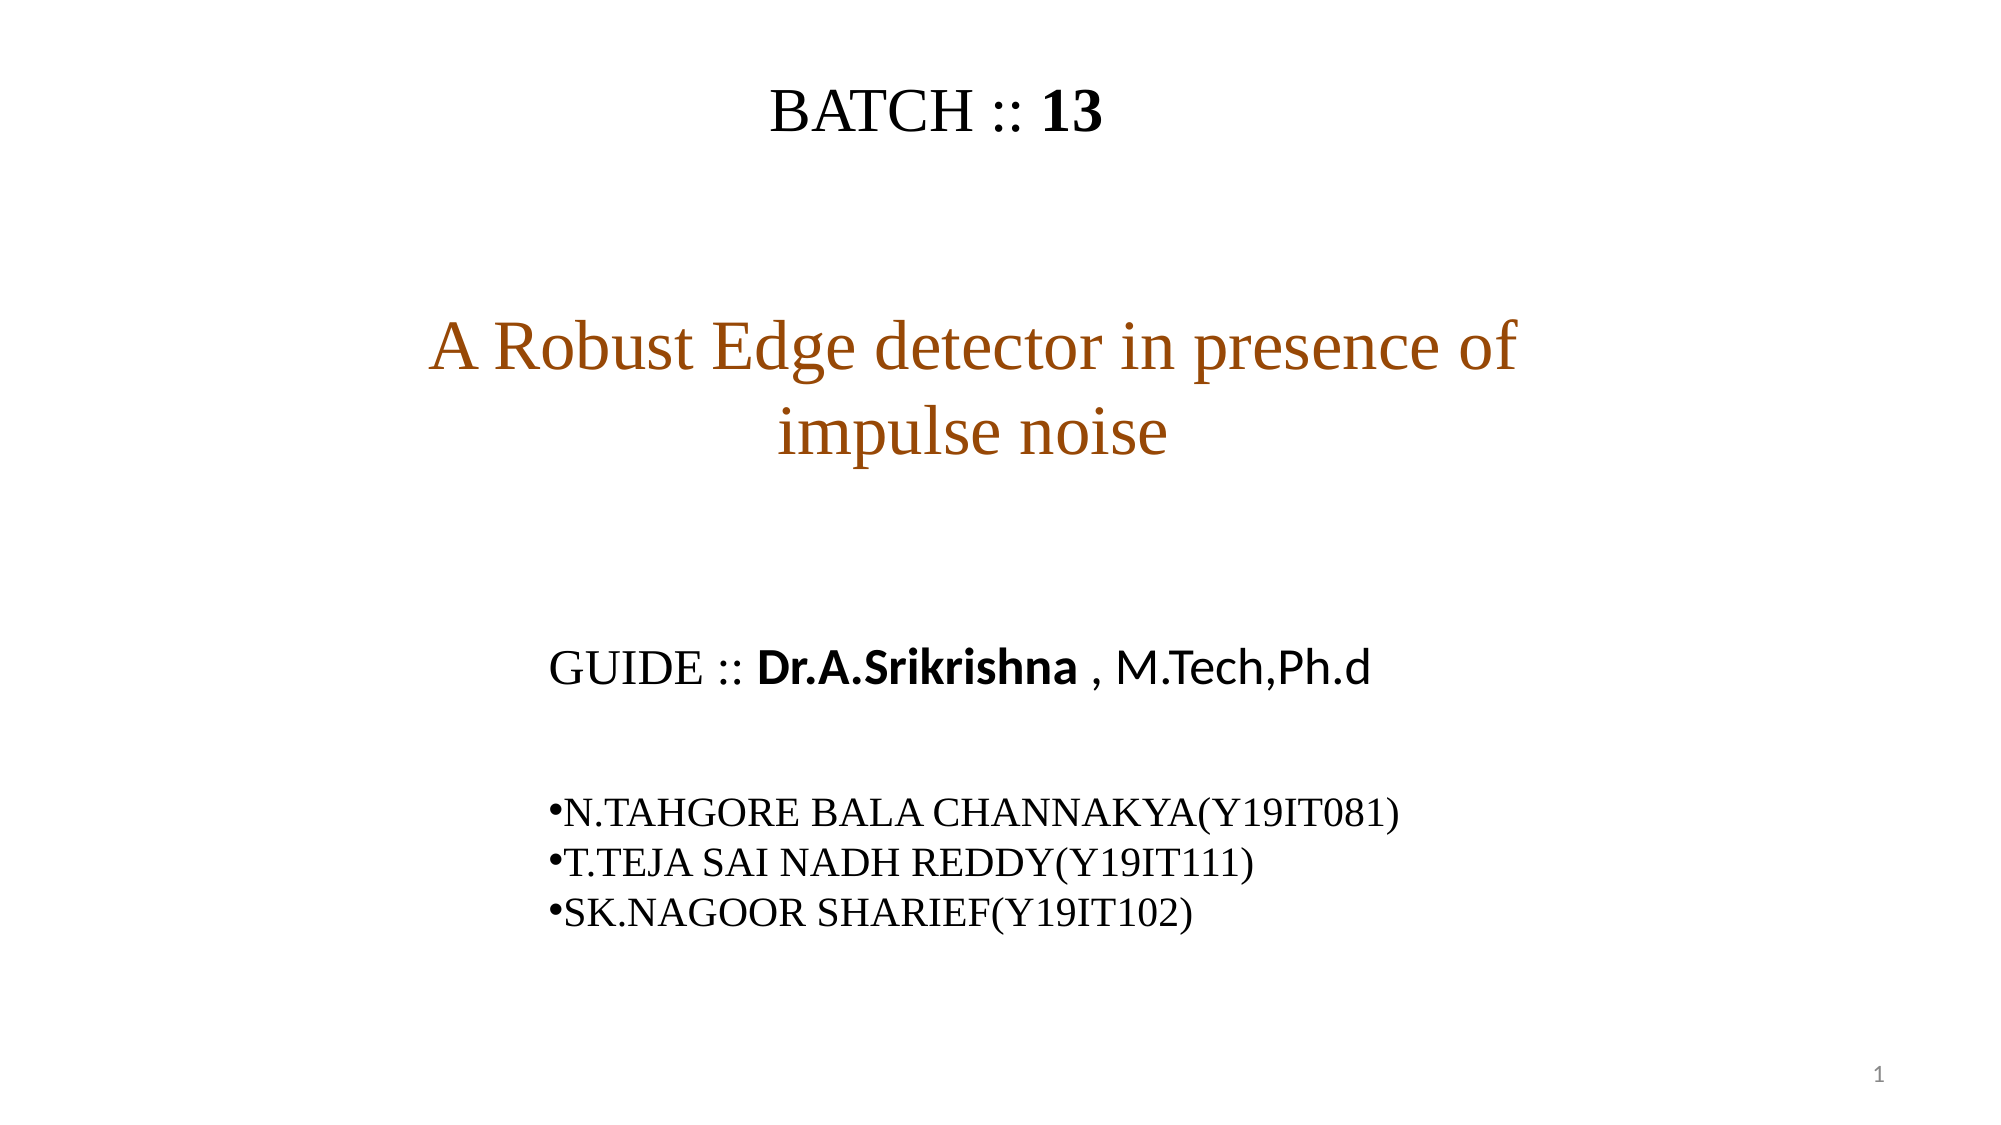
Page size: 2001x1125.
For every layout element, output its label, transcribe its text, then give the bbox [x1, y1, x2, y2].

text_box BATCH :: 13 [754, 61, 1199, 152]
text_box N.TAHGORE BALA CHANNAKYA(Y19IT081) T.TEJA SAI NADH REDDY(Y19IT111) SK.NAGOOR SHARIEF(Y19IT102) [533, 769, 1574, 950]
title A Robust Edge detector in presence of impulse noise [322, 243, 1626, 524]
text_box GUIDE :: Dr.A.Srikrishna , M.Tech,Ph.d [533, 624, 1626, 702]
slide_number ‹#› [1433, 1042, 1900, 1103]
